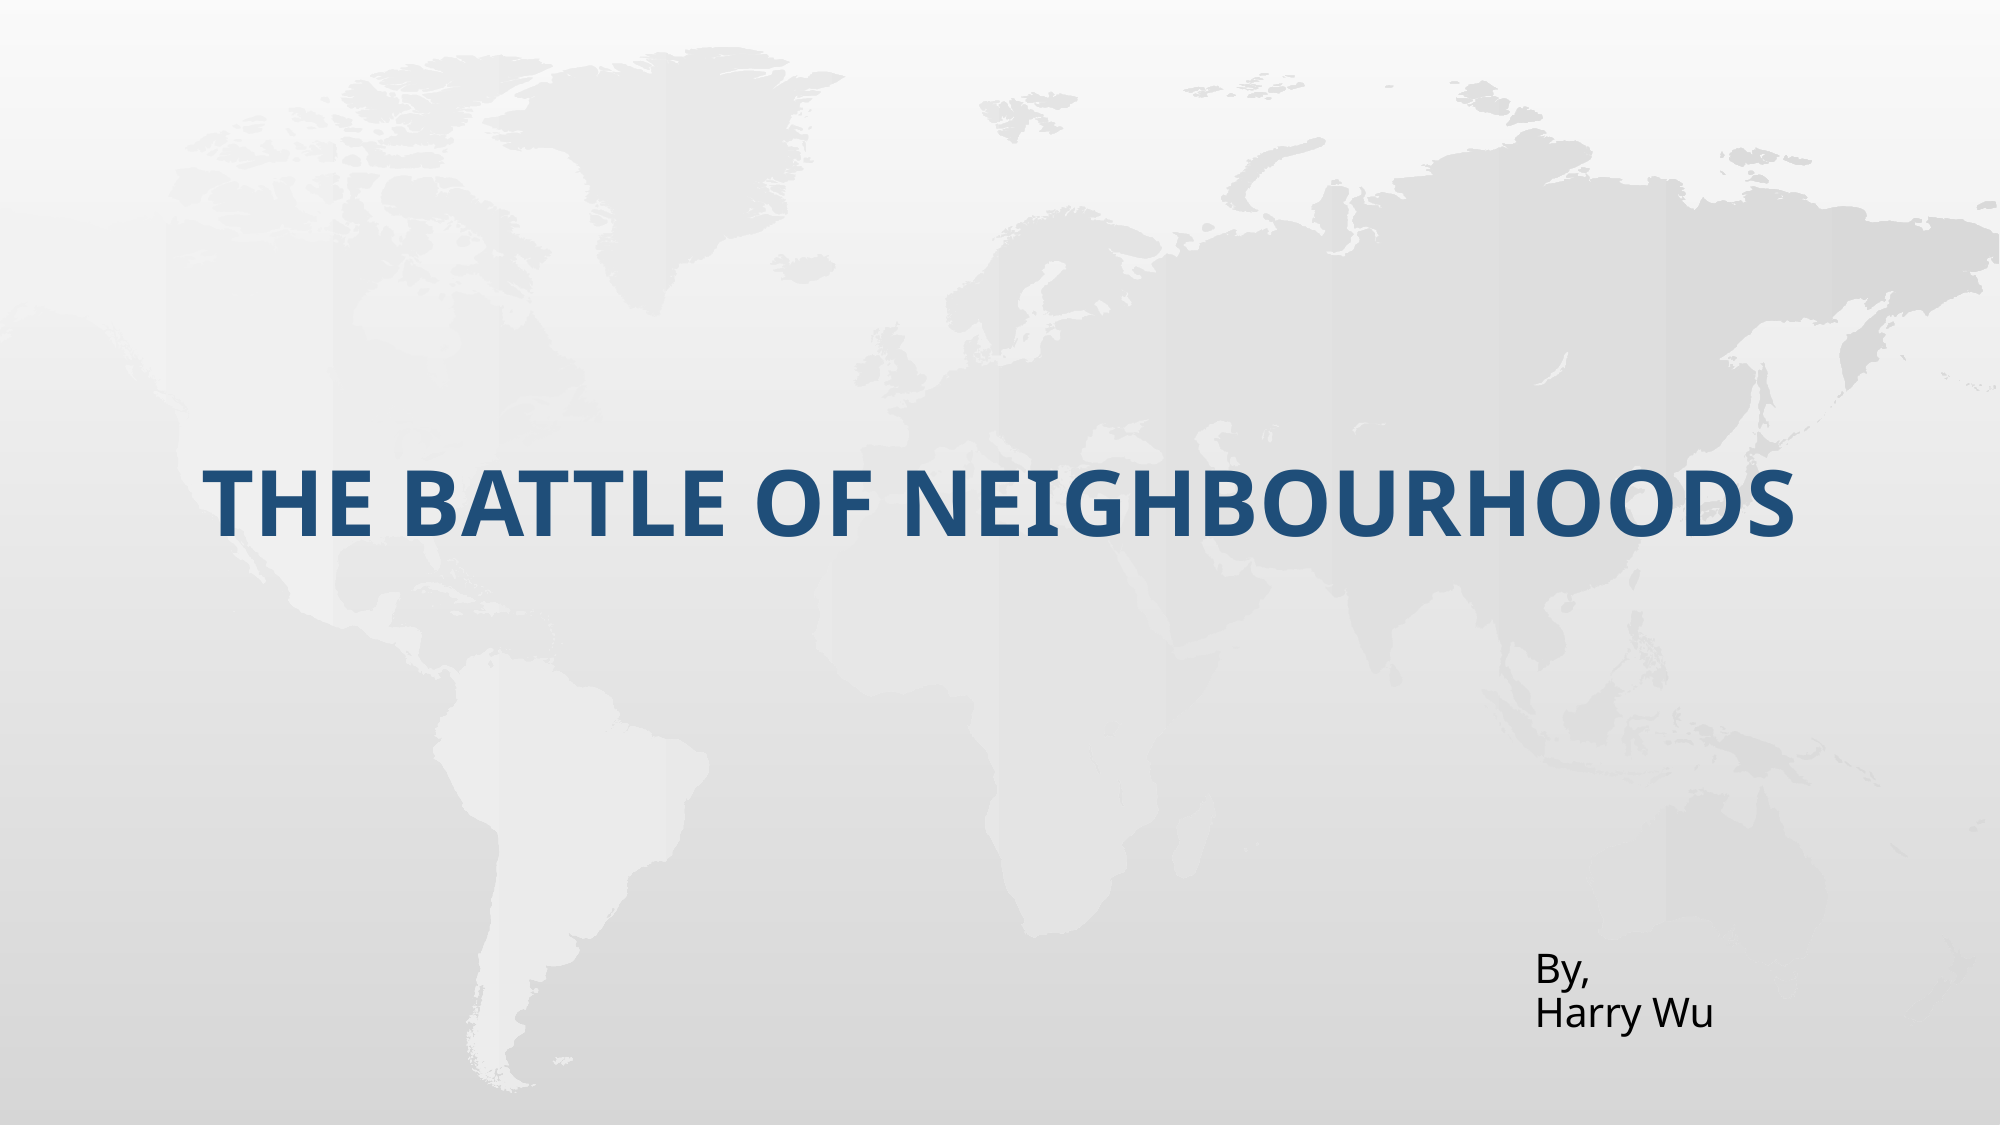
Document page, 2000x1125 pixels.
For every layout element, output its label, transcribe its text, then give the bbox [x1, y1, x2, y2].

subtitle By, Harry Wu [1519, 940, 1954, 1045]
title The Battle of Neighbourhoods [0, 420, 2000, 564]
